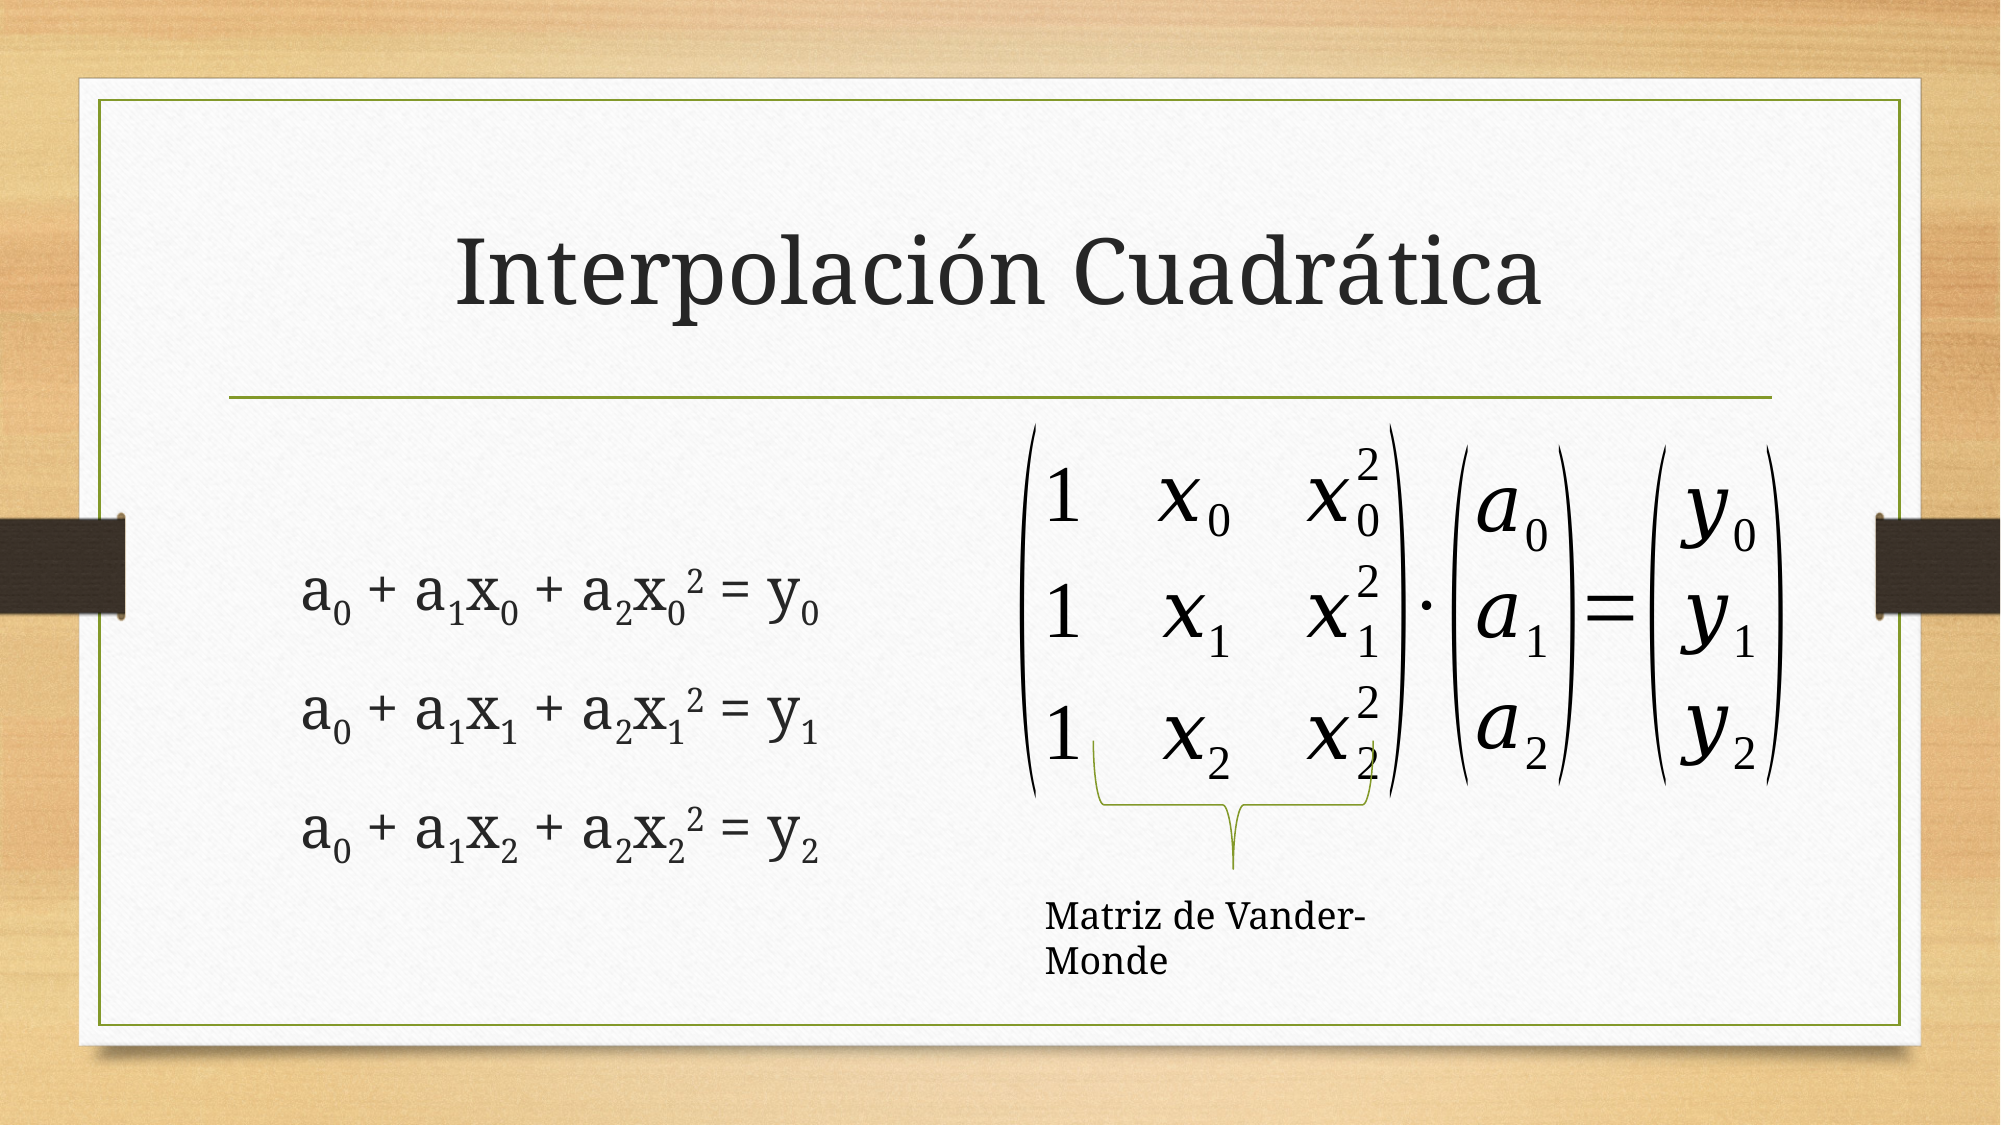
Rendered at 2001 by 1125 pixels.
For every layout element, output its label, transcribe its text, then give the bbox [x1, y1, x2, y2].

text_box [1092, 740, 1374, 870]
text_box Matriz de Vander-Monde [1029, 884, 1437, 990]
picture [0, 0, 2001, 1125]
title Interpolación Cuadrática [212, 161, 1788, 375]
list a0 + a1x0 + a2x02 = y0 a0 + a1x1 + a2x12 = y1 a0 + a1x2 + a2x22 = y2 [213, 420, 907, 963]
